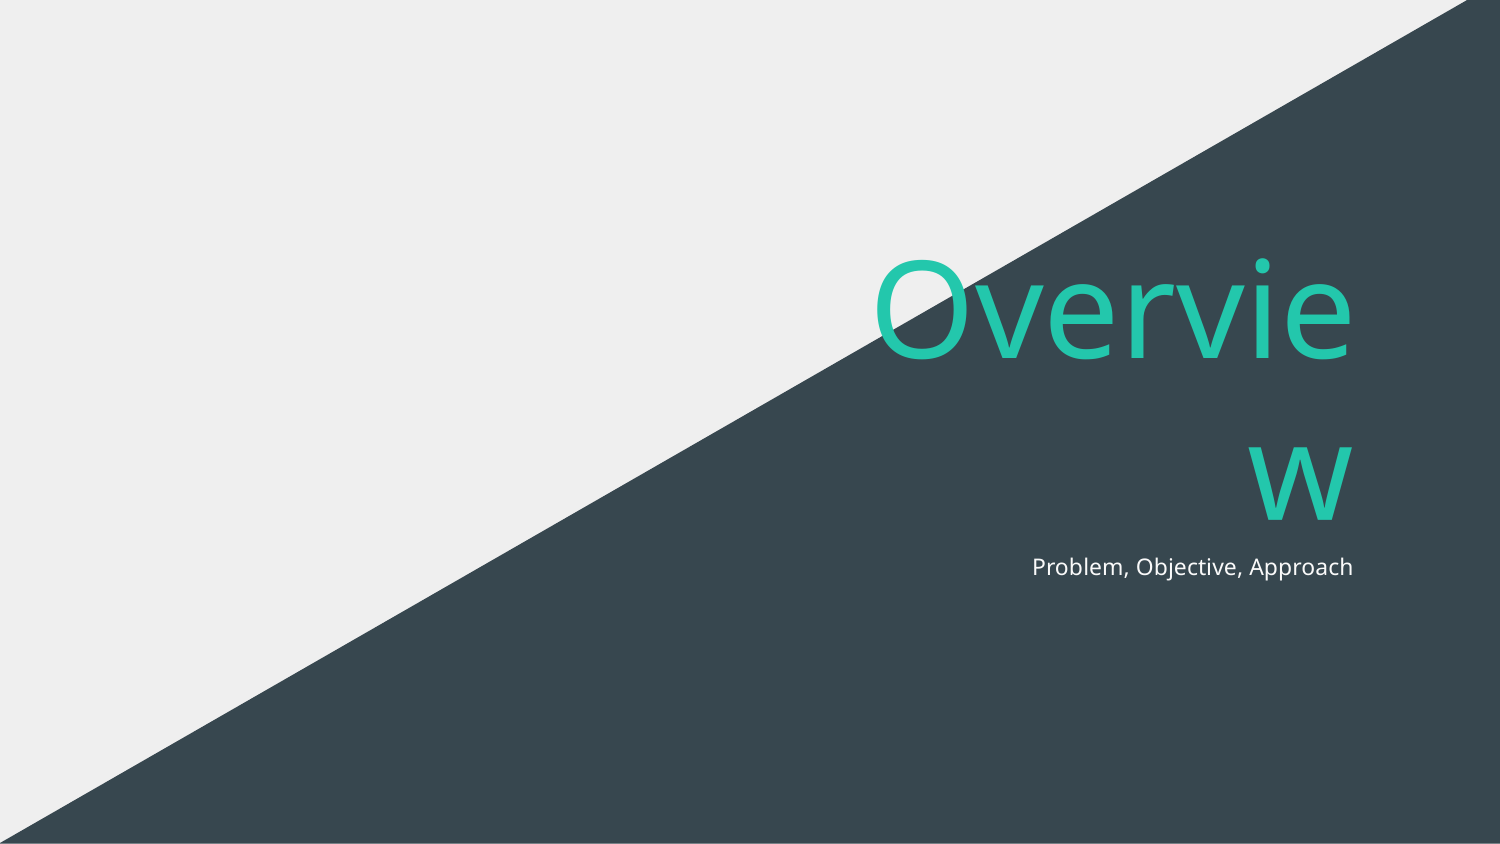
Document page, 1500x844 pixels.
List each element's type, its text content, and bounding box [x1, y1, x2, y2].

subtitle Problem, Objective, Approach [822, 537, 1370, 593]
title Overview [790, 228, 1370, 563]
